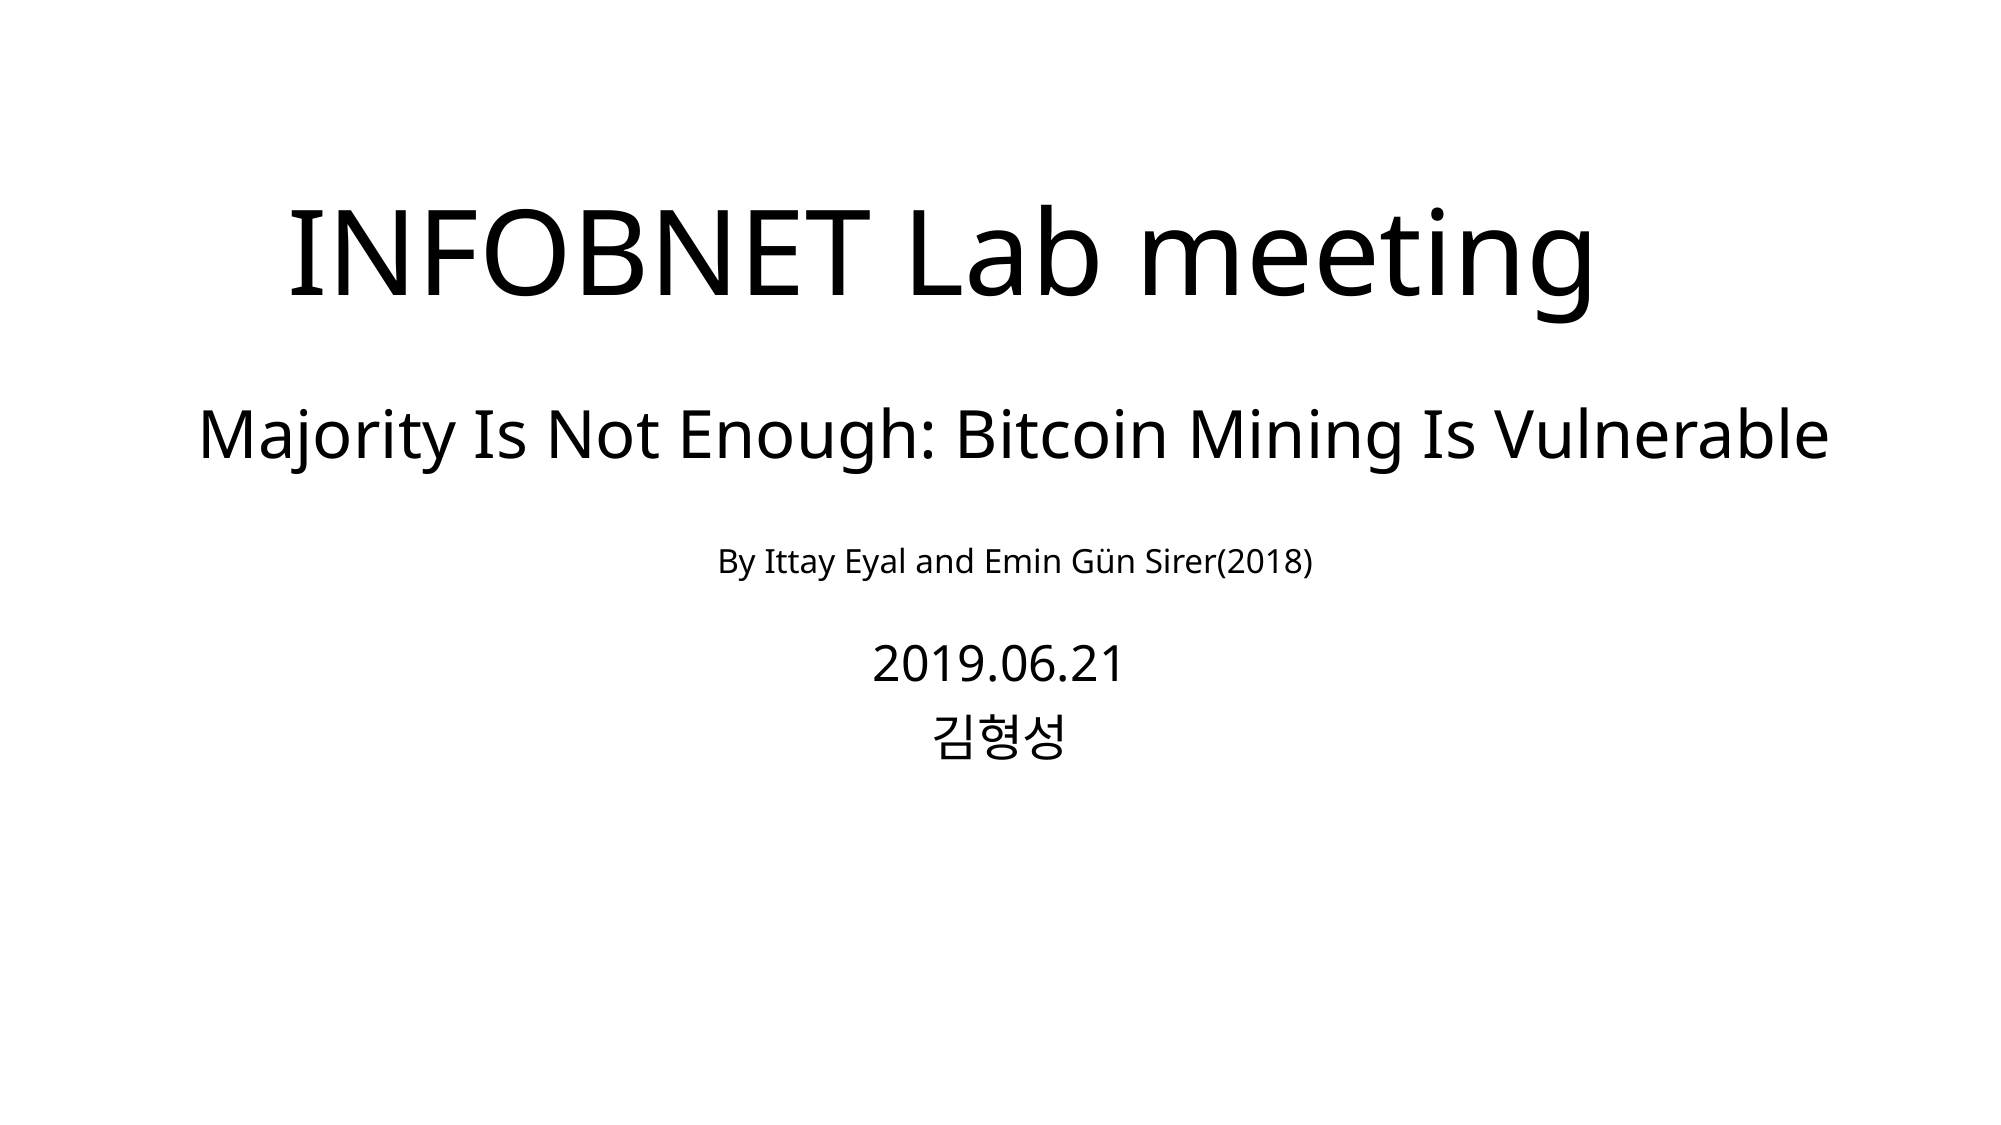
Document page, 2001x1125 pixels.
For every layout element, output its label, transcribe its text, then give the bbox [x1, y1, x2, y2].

text_box Majority Is Not Enough: Bitcoin Mining Is Vulnerable By Ittay Eyal and Emin Gün Sirer(2018) [153, 371, 1879, 589]
title INFOBNET Lab meeting [249, 184, 1750, 329]
subtitle 2019.06.21 김형성 [249, 631, 1750, 808]
